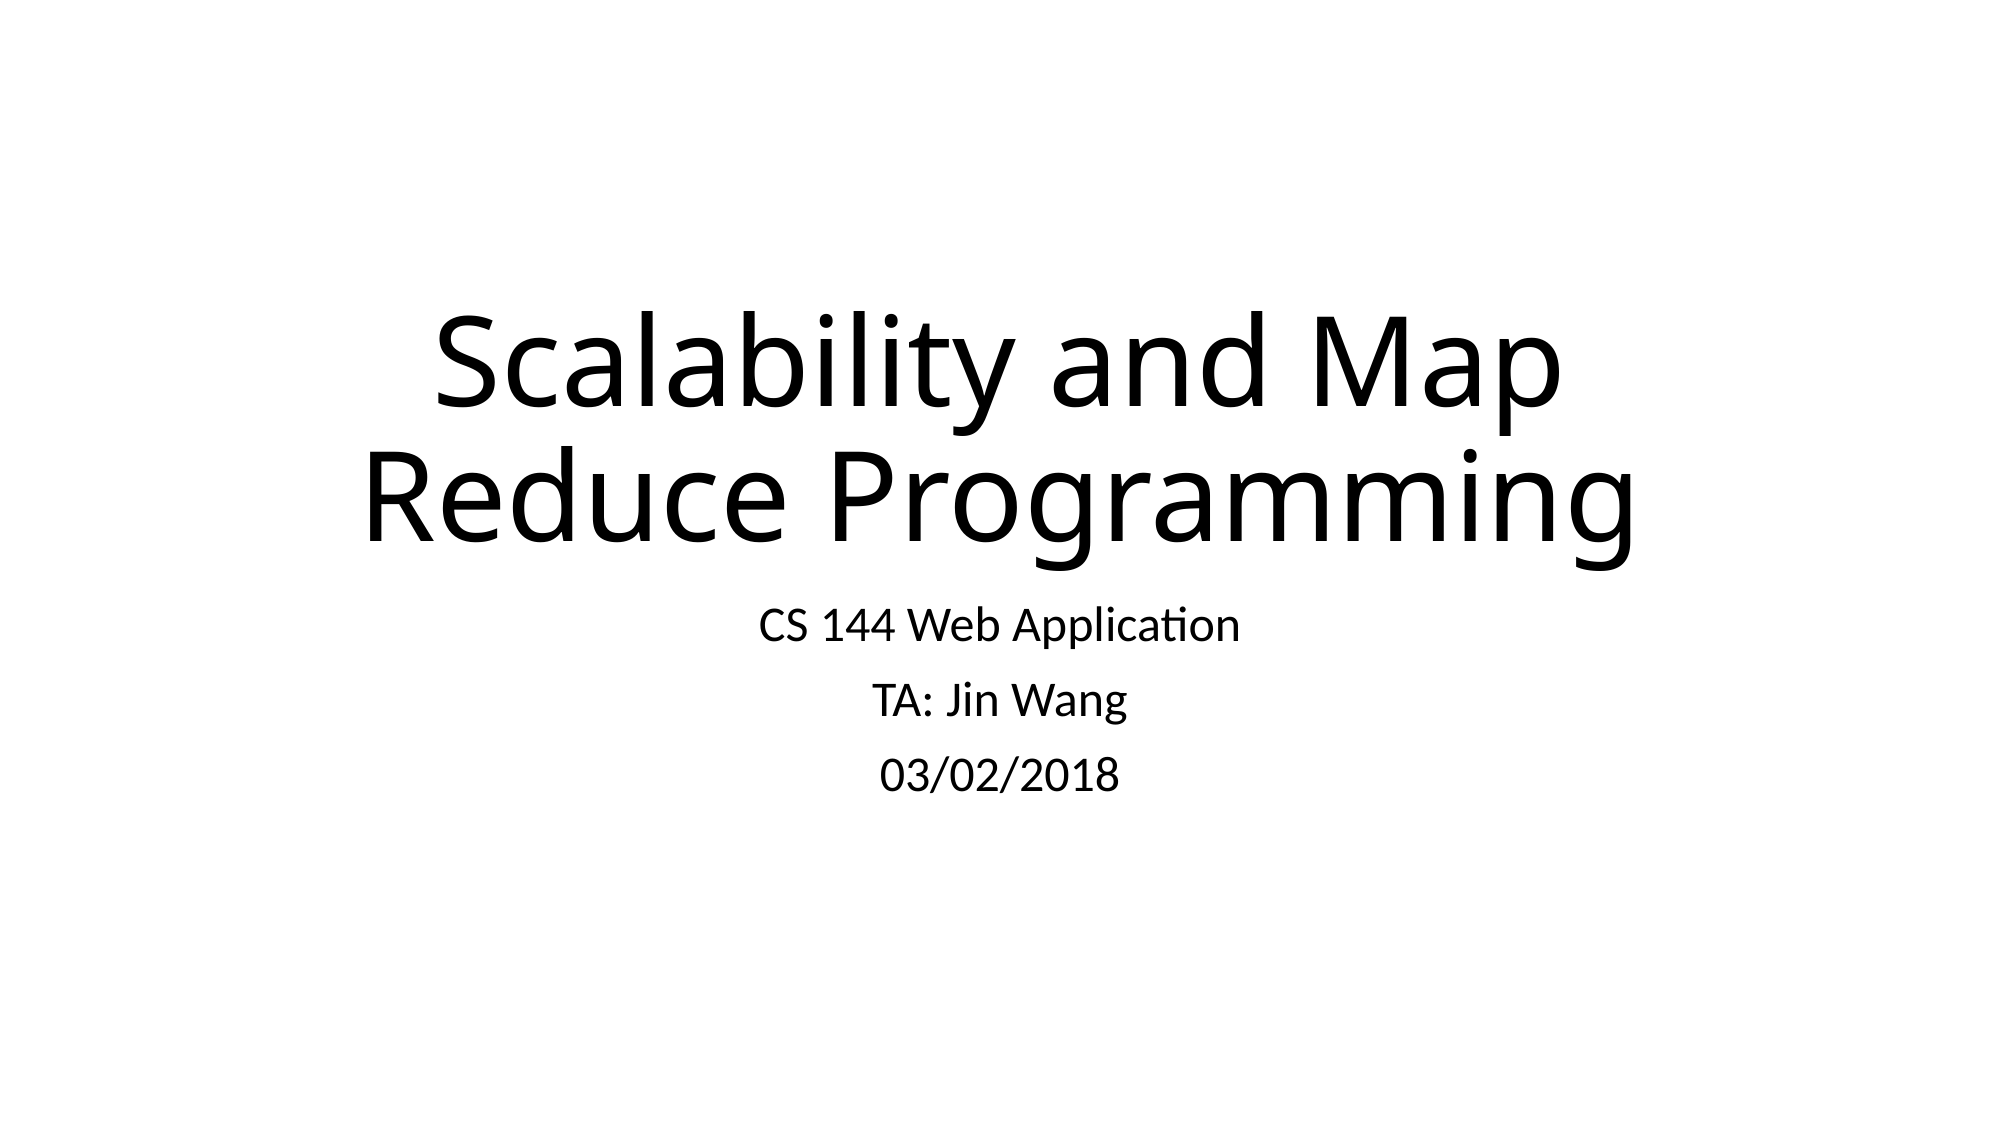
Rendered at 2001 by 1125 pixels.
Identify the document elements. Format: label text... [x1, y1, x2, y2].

title Scalability and Map Reduce Programming [249, 184, 1750, 576]
subtitle CS 144 Web Application TA: Jin Wang 03/02/2018 [249, 590, 1750, 863]
